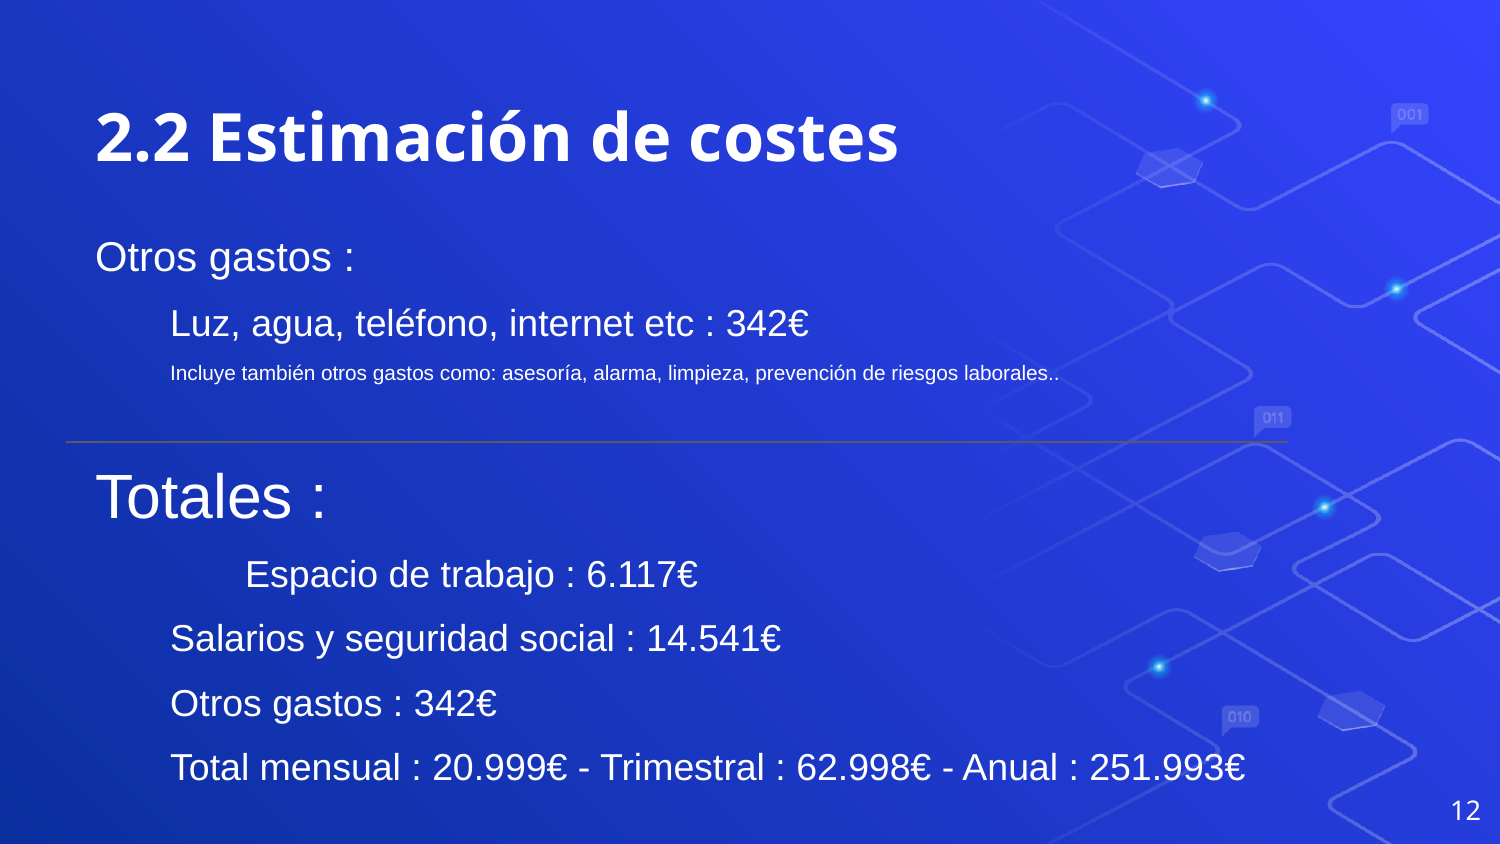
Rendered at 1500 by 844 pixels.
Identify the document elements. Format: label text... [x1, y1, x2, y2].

picture [0, 0, 1500, 844]
title 2.2 Estimación de costes [95, 33, 1082, 175]
slide_number ‹#› [1391, 779, 1482, 844]
list Totales : Espacio de trabajo : 6.117€ Salarios y seguridad social : 14.541€ Otros gastos : 342€ Total mensual : 20.999€ - Trimestral : 62.998€ - Anual : 251.993€ [95, 444, 1415, 656]
list Otros gastos : Luz, agua, teléfono, internet etc : 342€ Incluye también otros gastos como: asesoría, alarma, limpieza, prevención de riesgos laborales.. [95, 221, 1082, 433]
